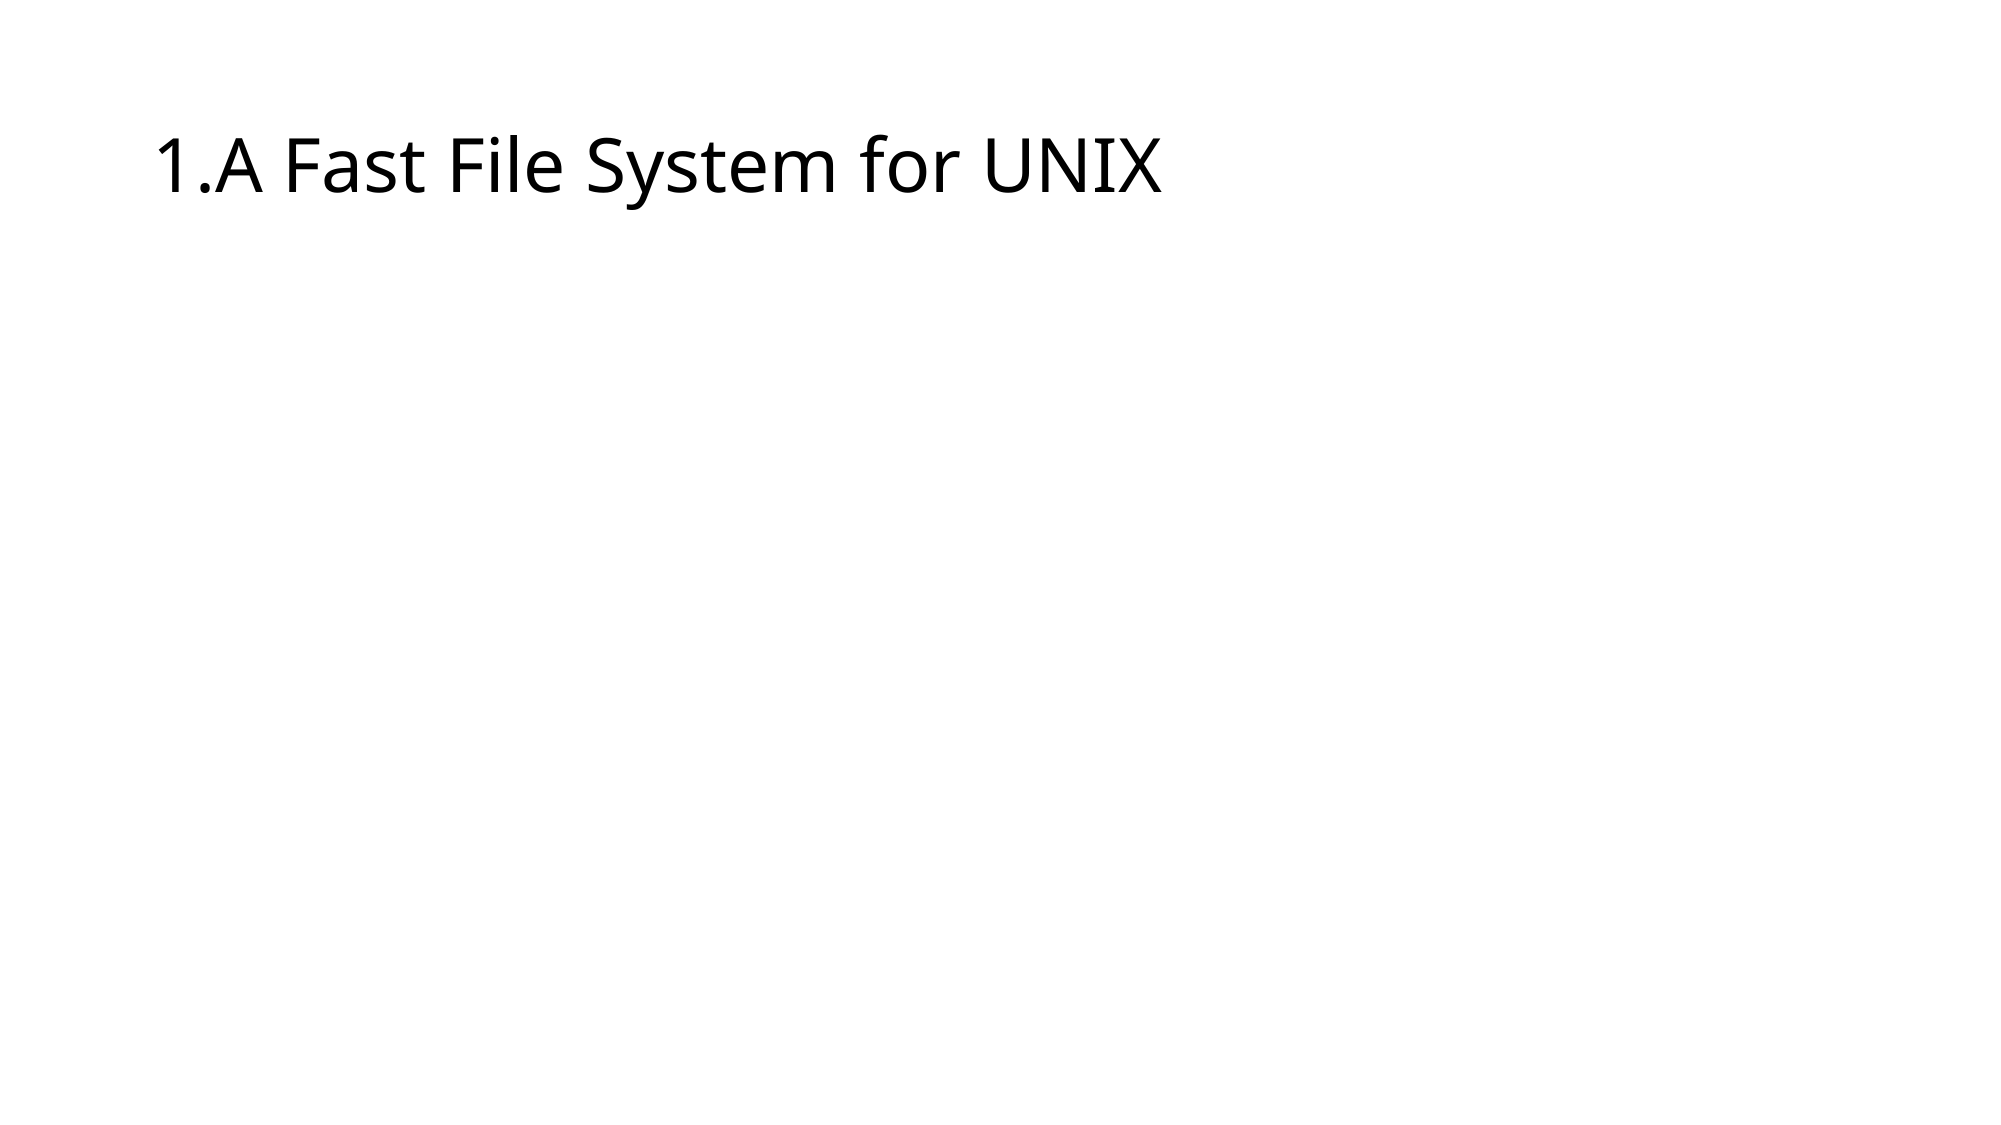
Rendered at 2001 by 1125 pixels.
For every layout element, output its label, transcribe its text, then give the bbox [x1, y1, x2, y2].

title 1.A Fast File System for UNIX [137, 59, 1863, 278]
